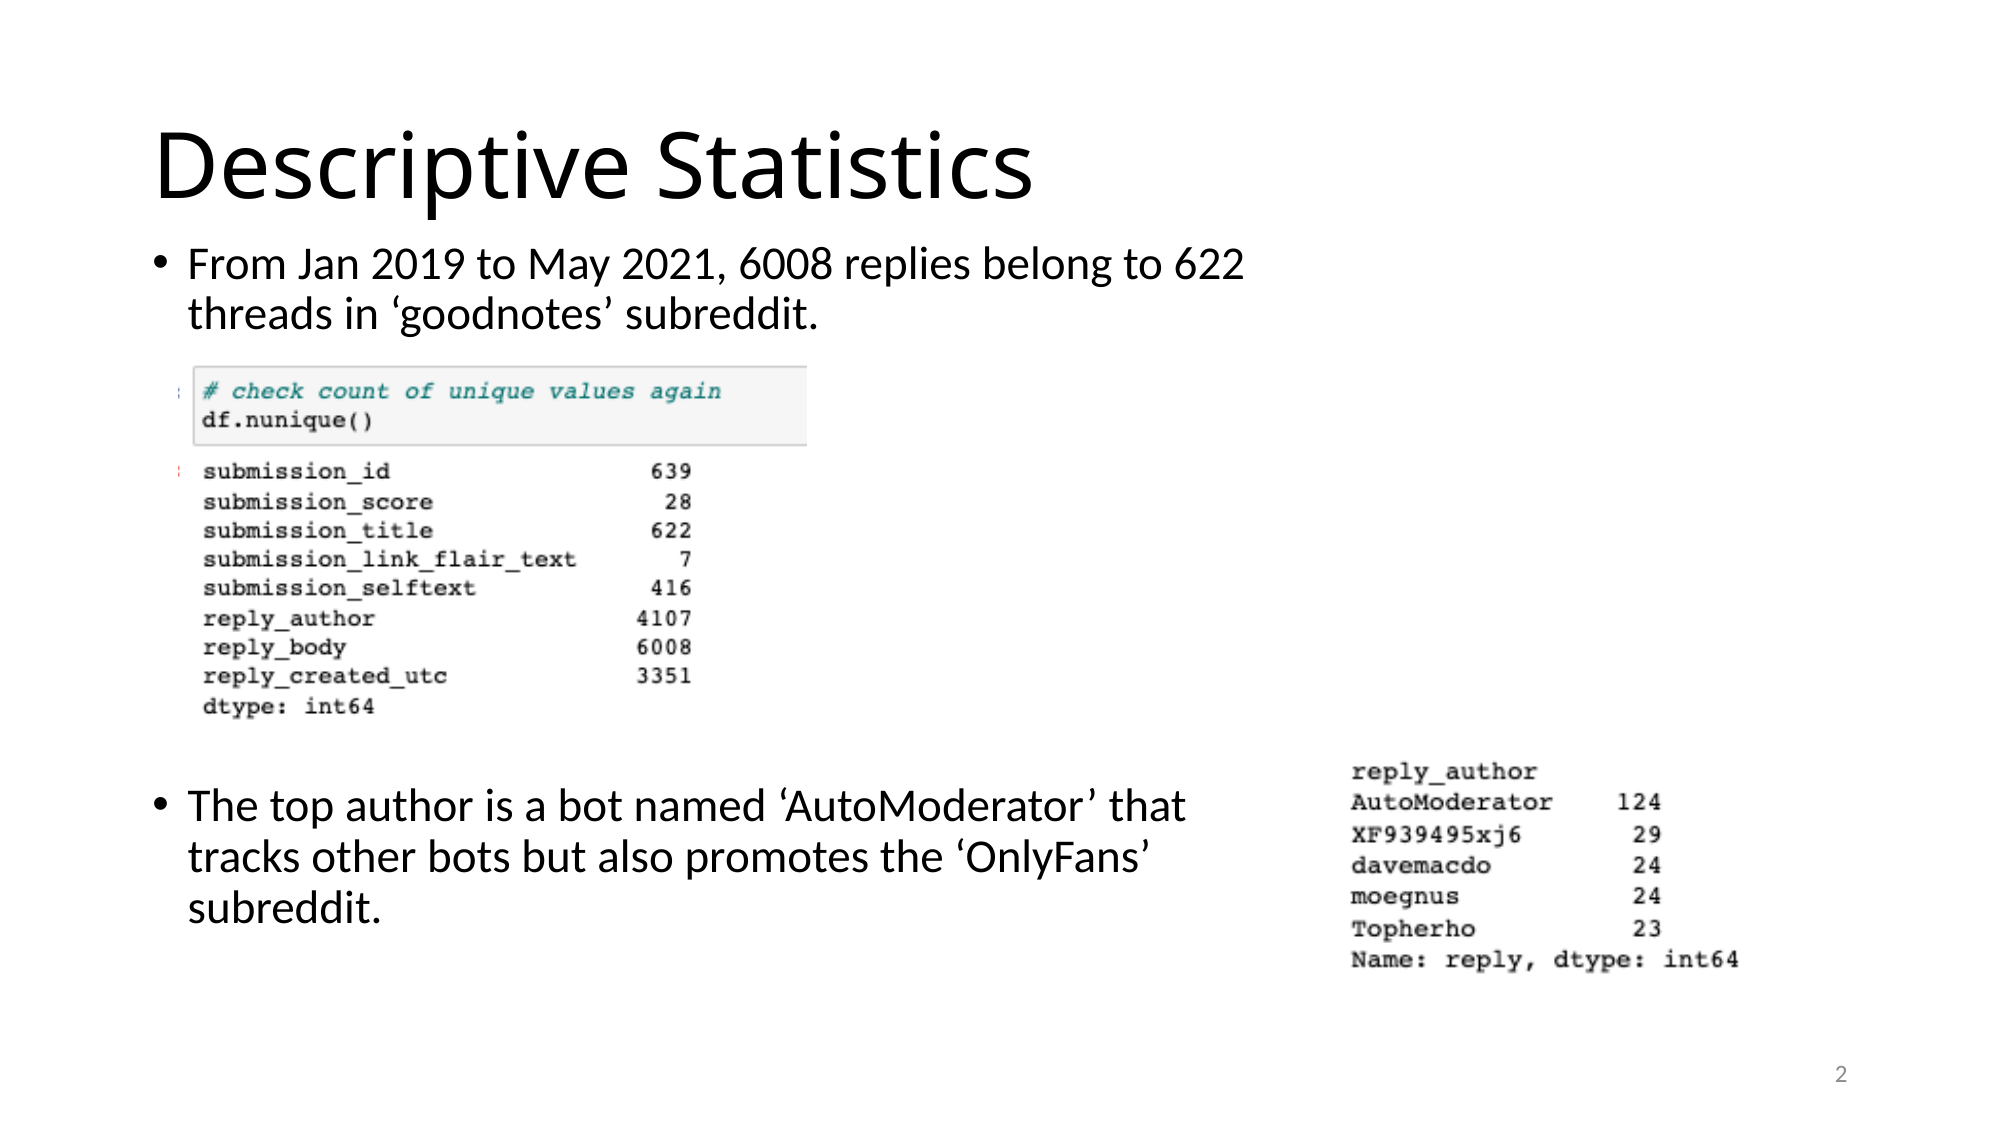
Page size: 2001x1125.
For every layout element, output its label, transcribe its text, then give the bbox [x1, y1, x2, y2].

title Descriptive Statistics [137, 59, 1863, 278]
picture [178, 351, 807, 756]
picture [1341, 755, 1794, 990]
slide_number 2 [1412, 1042, 1863, 1103]
list From Jan 2019 to May 2021, 6008 replies belong to 622 threads in ‘goodnotes’ subreddit. The top author is a bot named ‘AutoModerator’ that tracks other bots but also promotes the ‘OnlyFans’ subreddit. [137, 231, 1273, 945]
